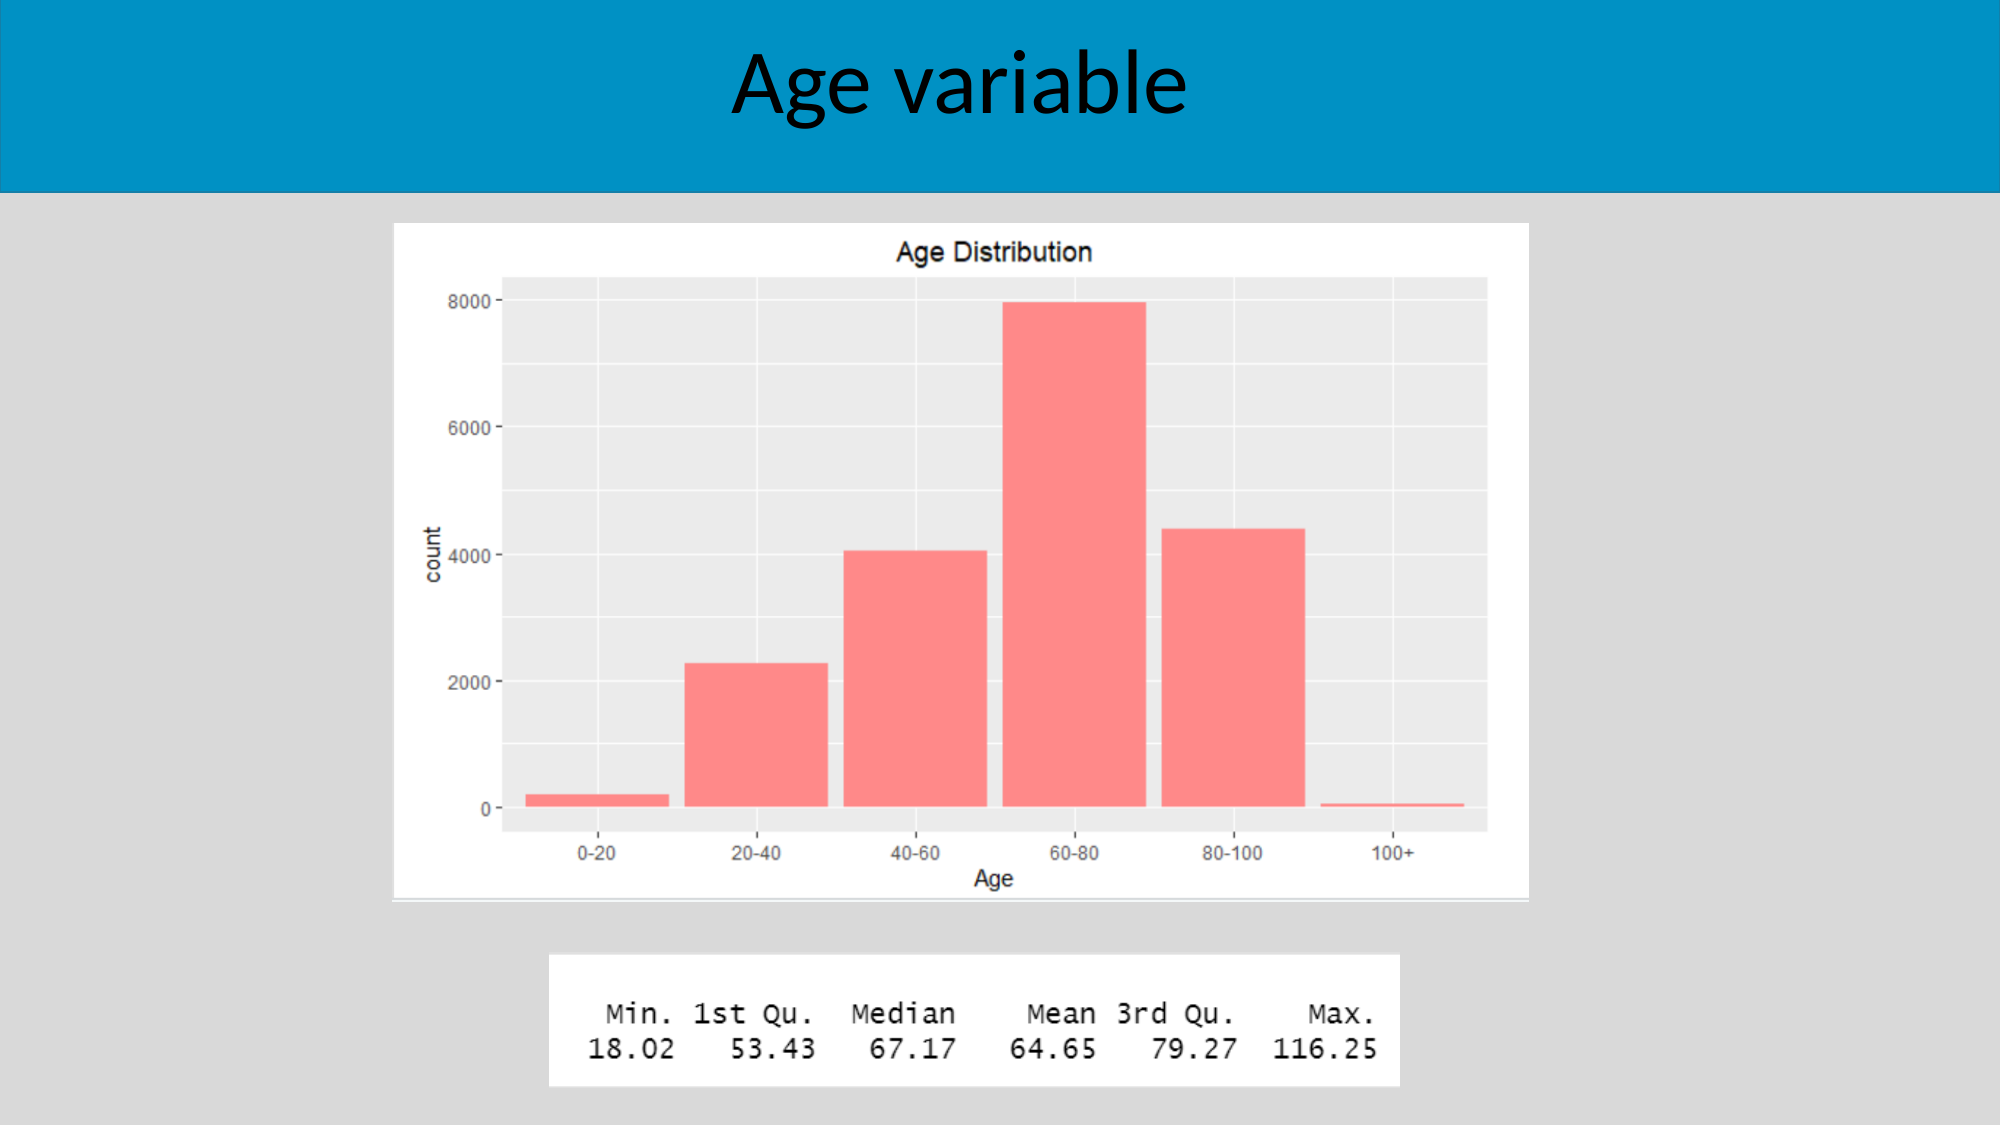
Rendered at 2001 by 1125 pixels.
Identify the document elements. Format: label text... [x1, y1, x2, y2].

text_box [0, 0, 2000, 193]
picture [549, 951, 1400, 1088]
picture [392, 223, 1529, 902]
text_box Age variable [454, 14, 1467, 140]
